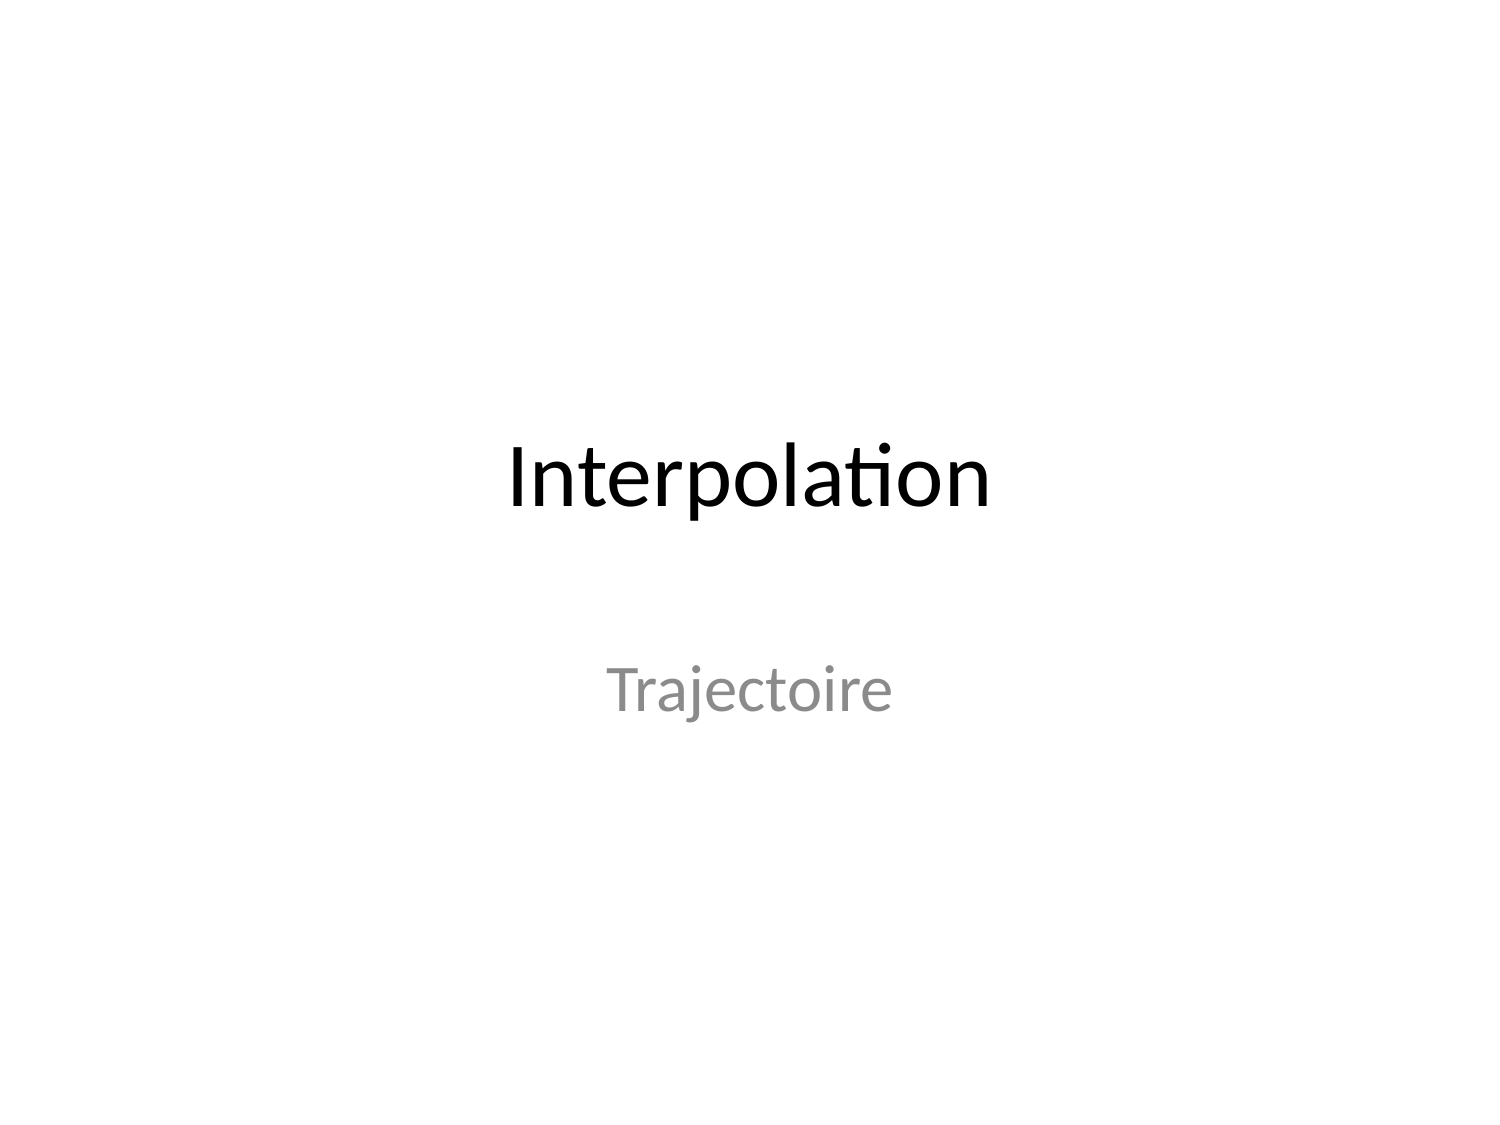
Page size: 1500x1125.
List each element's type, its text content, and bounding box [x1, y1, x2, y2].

subtitle Trajectoire [225, 637, 1275, 925]
title Interpolation [112, 349, 1388, 591]
